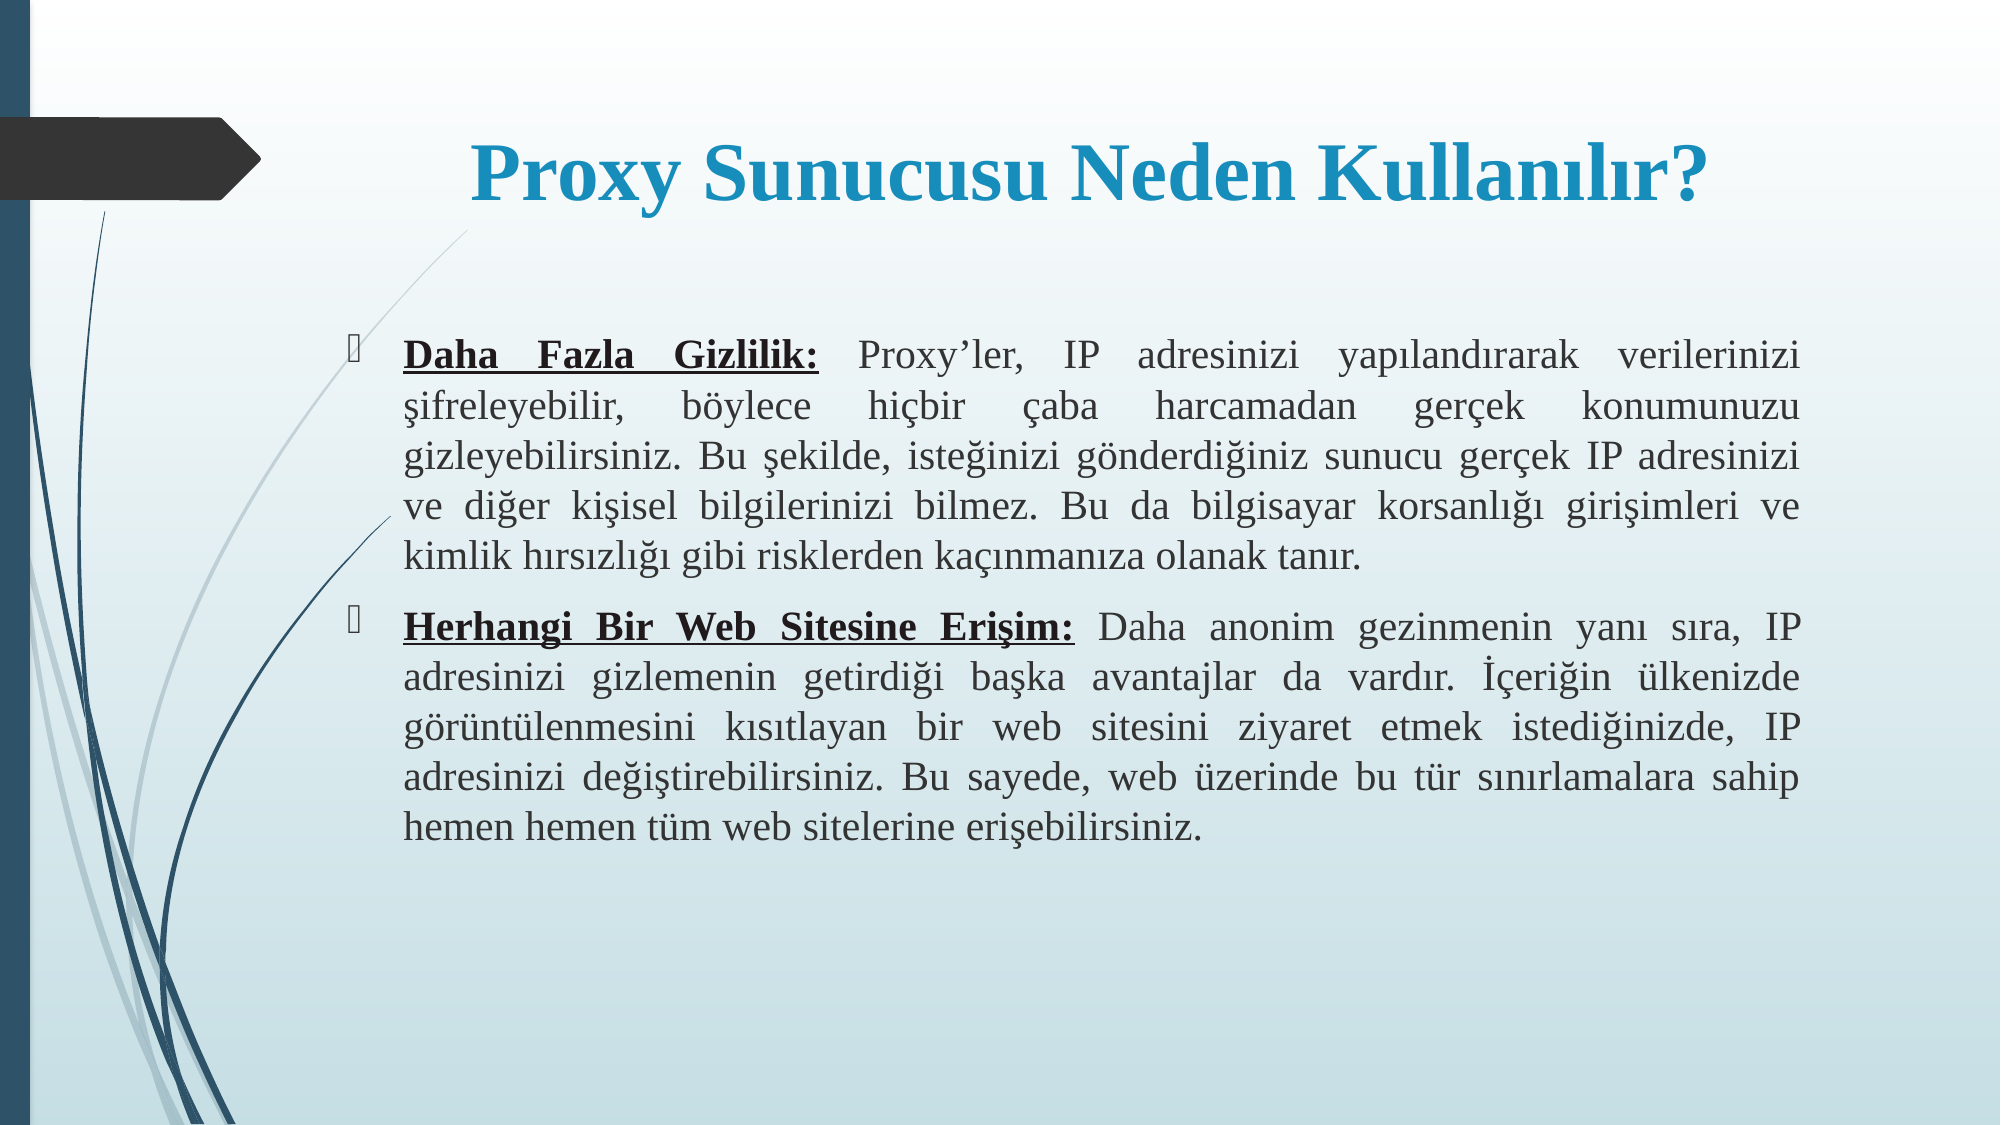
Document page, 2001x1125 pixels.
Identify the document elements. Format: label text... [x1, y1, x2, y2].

title Proxy Sunucusu Neden Kullanılır? [455, 109, 1918, 320]
list Daha Fazla Gizlilik: Proxy’ler, IP adresinizi yapılandırarak verilerinizi şifreleyebilir, böylece hiçbir çaba harcamadan gerçek konumunuzu gizleyebilirsiniz. Bu şekilde, isteğinizi gönderdiğiniz sunucu gerçek IP adresinizi ve diğer kişisel bilgilerinizi bilmez. Bu da bilgisayar korsanlığı girişimleri ve kimlik hırsızlığı gibi risklerden kaçınmanıza olanak tanır. Herhangi Bir Web Sitesine Erişim: Daha anonim gezinmenin yanı sıra, IP adresinizi gizlemenin getirdiği başka avantajlar da vardır. İçeriğin ülkenizde görüntülenmesini kısıtlayan bir web sitesini ziyaret etmek istediğinizde, IP adresinizi değiştirebilirsiniz. Bu sayede, web üzerinde bu tür sınırlamalara sahip hemen hemen tüm web sitelerine erişebilirsiniz. [332, 319, 1817, 1049]
